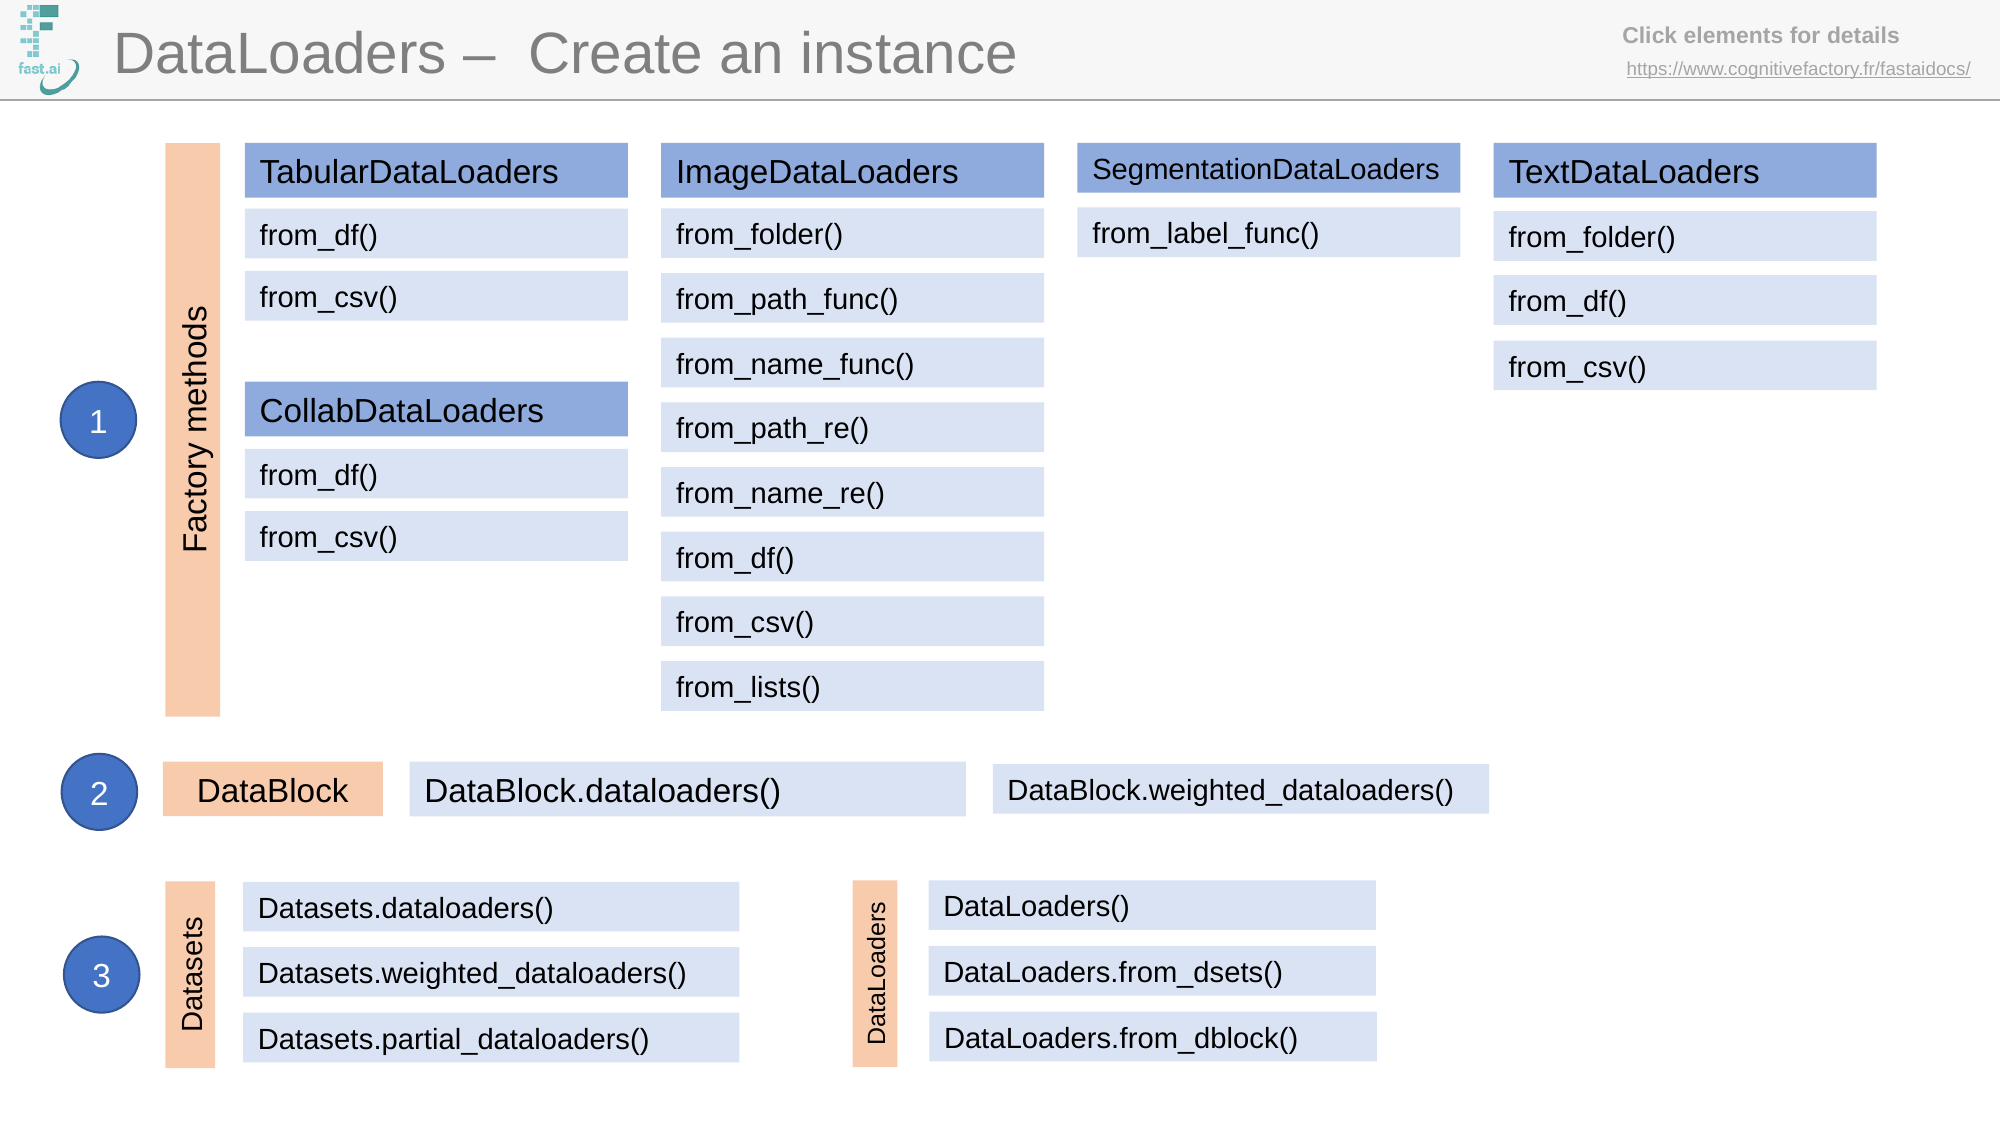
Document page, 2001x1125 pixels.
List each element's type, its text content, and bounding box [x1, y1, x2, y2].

text_box 3 [62, 935, 141, 1014]
text_box TabularDataLoaders [244, 142, 628, 198]
text_box from_csv() [661, 596, 1045, 647]
text_box DataBlock.dataloaders() [409, 761, 966, 817]
text_box from_df() [661, 531, 1045, 582]
text_box from_name_func() [661, 337, 1045, 388]
text_box DataLoaders.from_dsets() [928, 945, 1376, 996]
text_box Datasets.partial_dataloaders() [243, 1012, 740, 1063]
text_box Datasets.weighted_dataloaders() [243, 947, 740, 997]
text_box DataLoaders [852, 880, 898, 1068]
text_box Datasets.dataloaders() [243, 881, 740, 932]
text_box DataLoaders.from_dblock() [929, 1011, 1377, 1062]
text_box ImageDataLoaders [661, 142, 1045, 198]
text_box from_csv() [244, 511, 628, 561]
text_box from_csv() [244, 270, 628, 321]
text_box from_df() [244, 208, 628, 259]
text_box DataBlock [162, 761, 383, 817]
text_box from_name_re() [661, 467, 1045, 517]
text_box SegmentationDataLoaders [1077, 142, 1461, 193]
text_box TextDataLoaders [1493, 142, 1877, 198]
text_box 2 [60, 752, 139, 831]
picture [0, 0, 90, 99]
text_box 1 [59, 380, 138, 459]
text_box from_csv() [1493, 340, 1877, 391]
text_box CollabDataLoaders [244, 381, 628, 437]
text_box from_df() [1493, 275, 1877, 325]
text_box DataBlock.weighted_dataloaders() [992, 764, 1490, 814]
text_box from_label_func() [1077, 207, 1461, 258]
text_box from_path_re() [661, 402, 1045, 453]
text_box from_path_func() [661, 273, 1045, 323]
text_box Datasets [165, 881, 216, 1069]
text_box from_folder() [1493, 211, 1877, 261]
text_box from_lists() [661, 661, 1045, 711]
text_box from_df() [244, 448, 628, 499]
text_box DataLoaders – Create an instance [98, 7, 1035, 93]
text_box Factory methods [165, 143, 221, 717]
text_box DataLoaders() [928, 880, 1376, 930]
text_box from_folder() [661, 208, 1045, 258]
